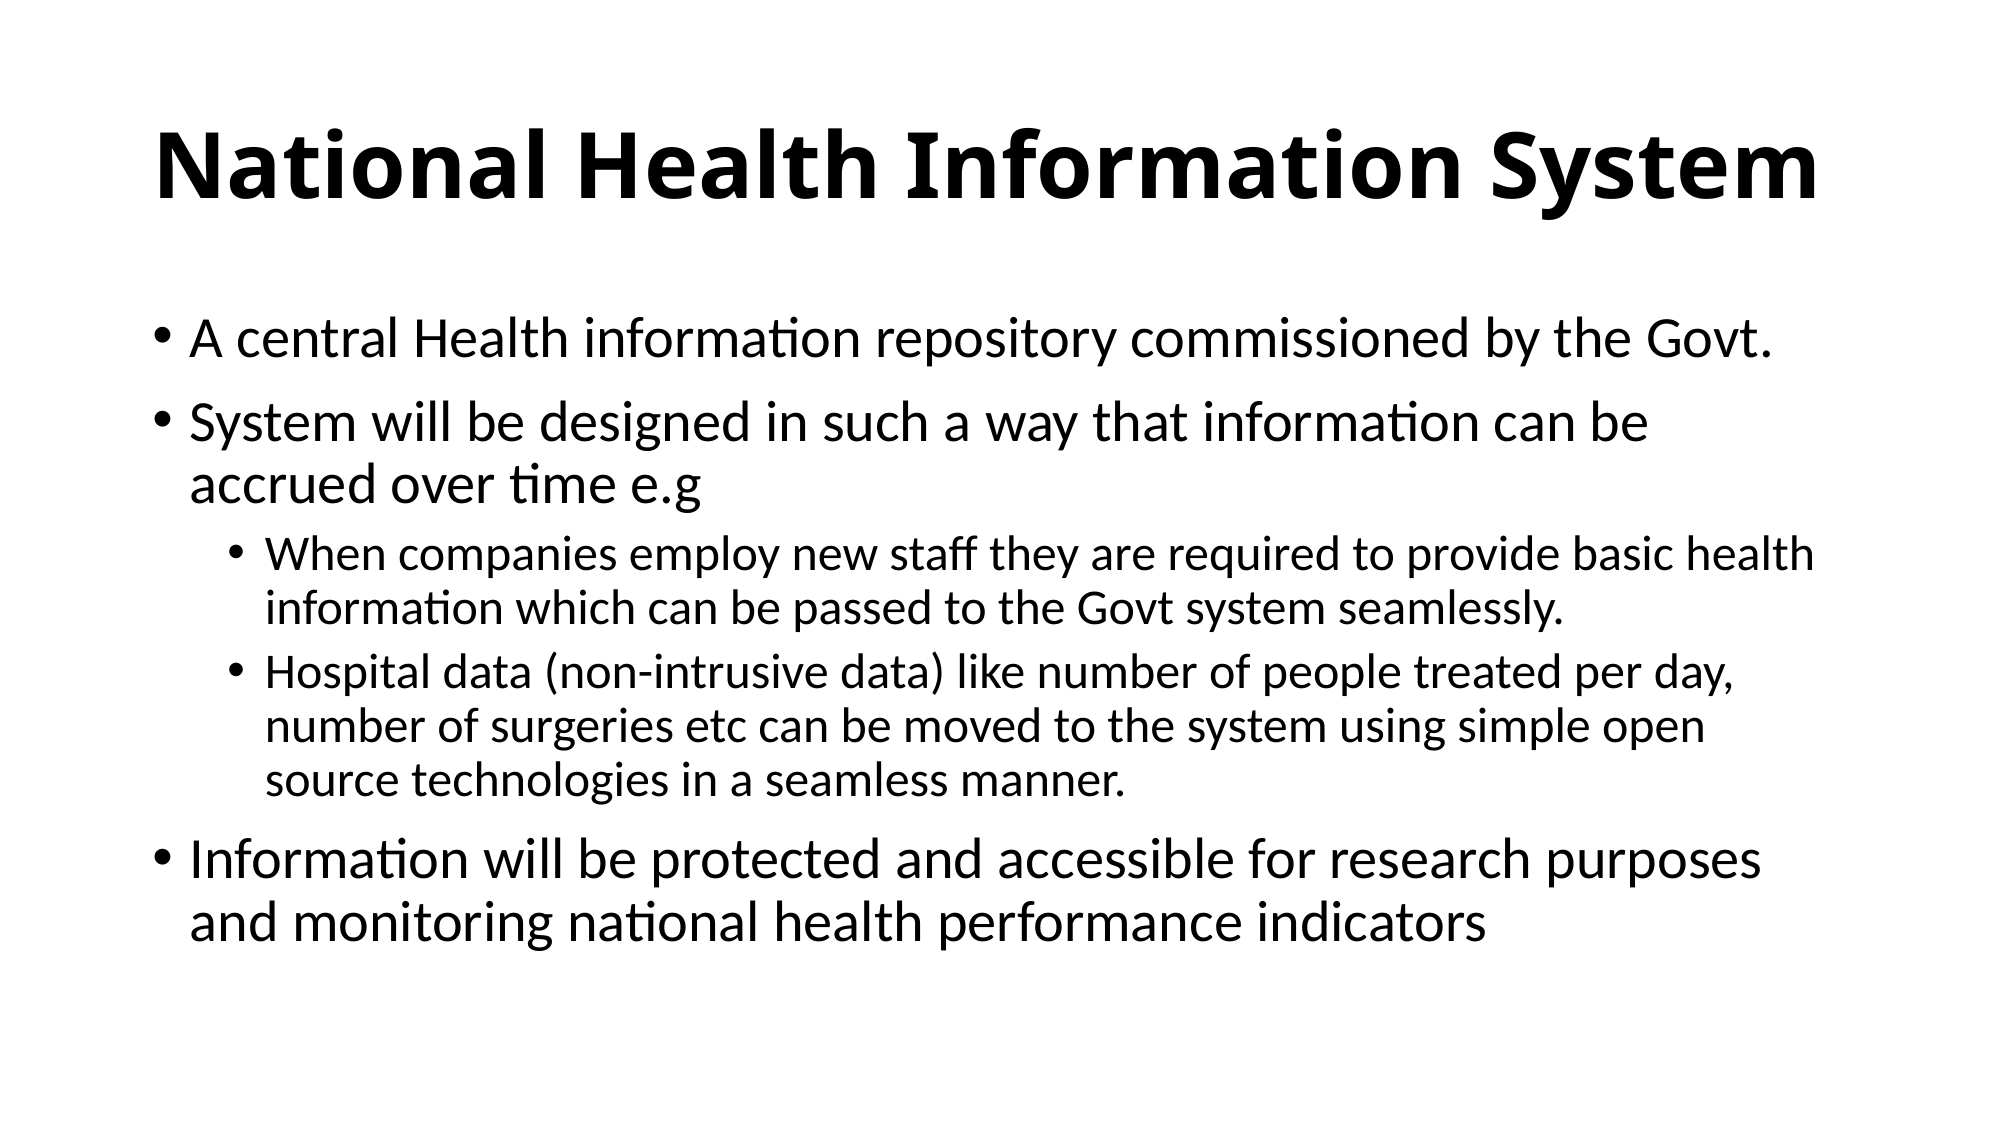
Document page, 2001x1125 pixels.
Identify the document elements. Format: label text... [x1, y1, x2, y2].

title National Health Information System [137, 59, 1863, 278]
list A central Health information repository commissioned by the Govt. System will be designed in such a way that information can be accrued over time e.g When companies employ new staff they are required to provide basic health information which can be passed to the Govt system seamlessly. Hospital data (non-intrusive data) like number of people treated per day, number of surgeries etc can be moved to the system using simple open source technologies in a seamless manner. Information will be protected and accessible for research purposes and monitoring national health performance indicators [137, 299, 1863, 1014]
